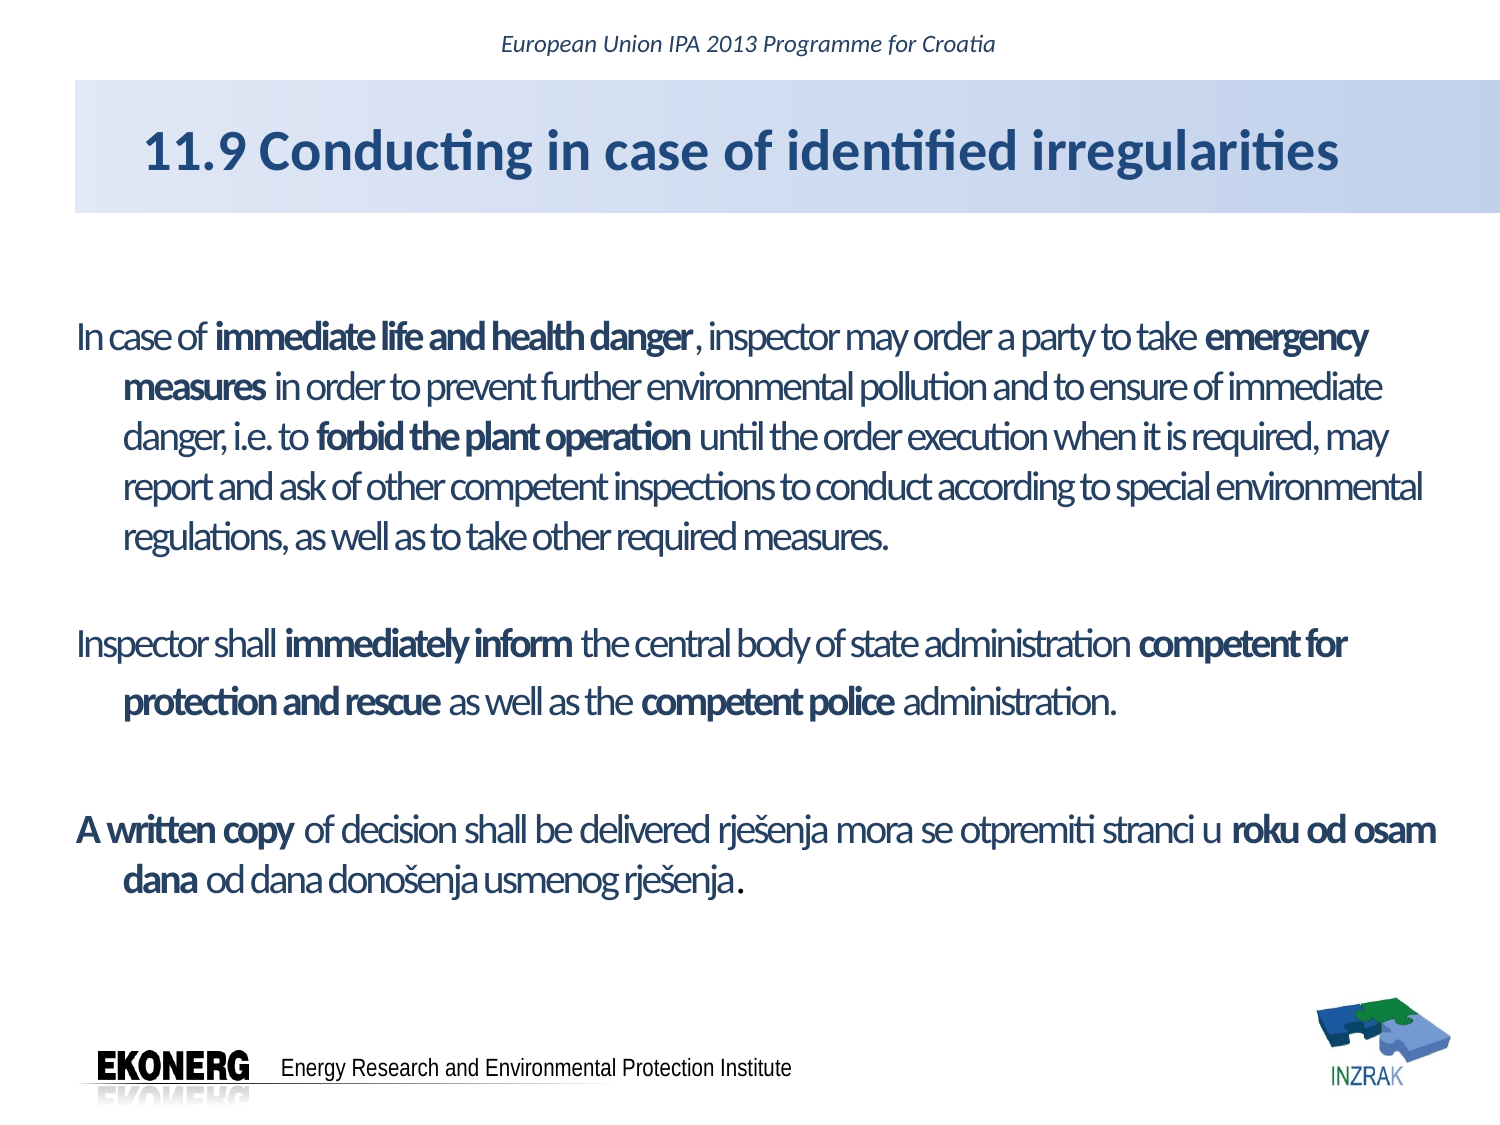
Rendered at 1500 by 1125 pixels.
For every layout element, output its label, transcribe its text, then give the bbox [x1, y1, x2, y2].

picture [1315, 996, 1451, 1093]
text_box European Union IPA 2013 Programme for Croatia [0, 23, 1498, 71]
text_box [72, 1043, 812, 1112]
title 11.9 Conducting in case of identified irregularities [75, 80, 1500, 213]
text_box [61, 1038, 636, 1112]
text_box In case of immediate life and health danger, inspector may order a party to take emergency measures in order to prevent further environmental pollution and to ensure of immediate danger, i.e. to forbid the plant operation until the order execution when it is required, may report and ask of other competent inspections to conduct according to special environmental regulations, as well as to take other required measures. Inspector shall immediately inform the central body of state administration competent for protection and rescue as well as the competent police administration. A written copy of decision shall be delivered rješenja mora se otpremiti stranci u roku od osam dana od dana donošenja usmenog rješenja. [61, 301, 1450, 968]
